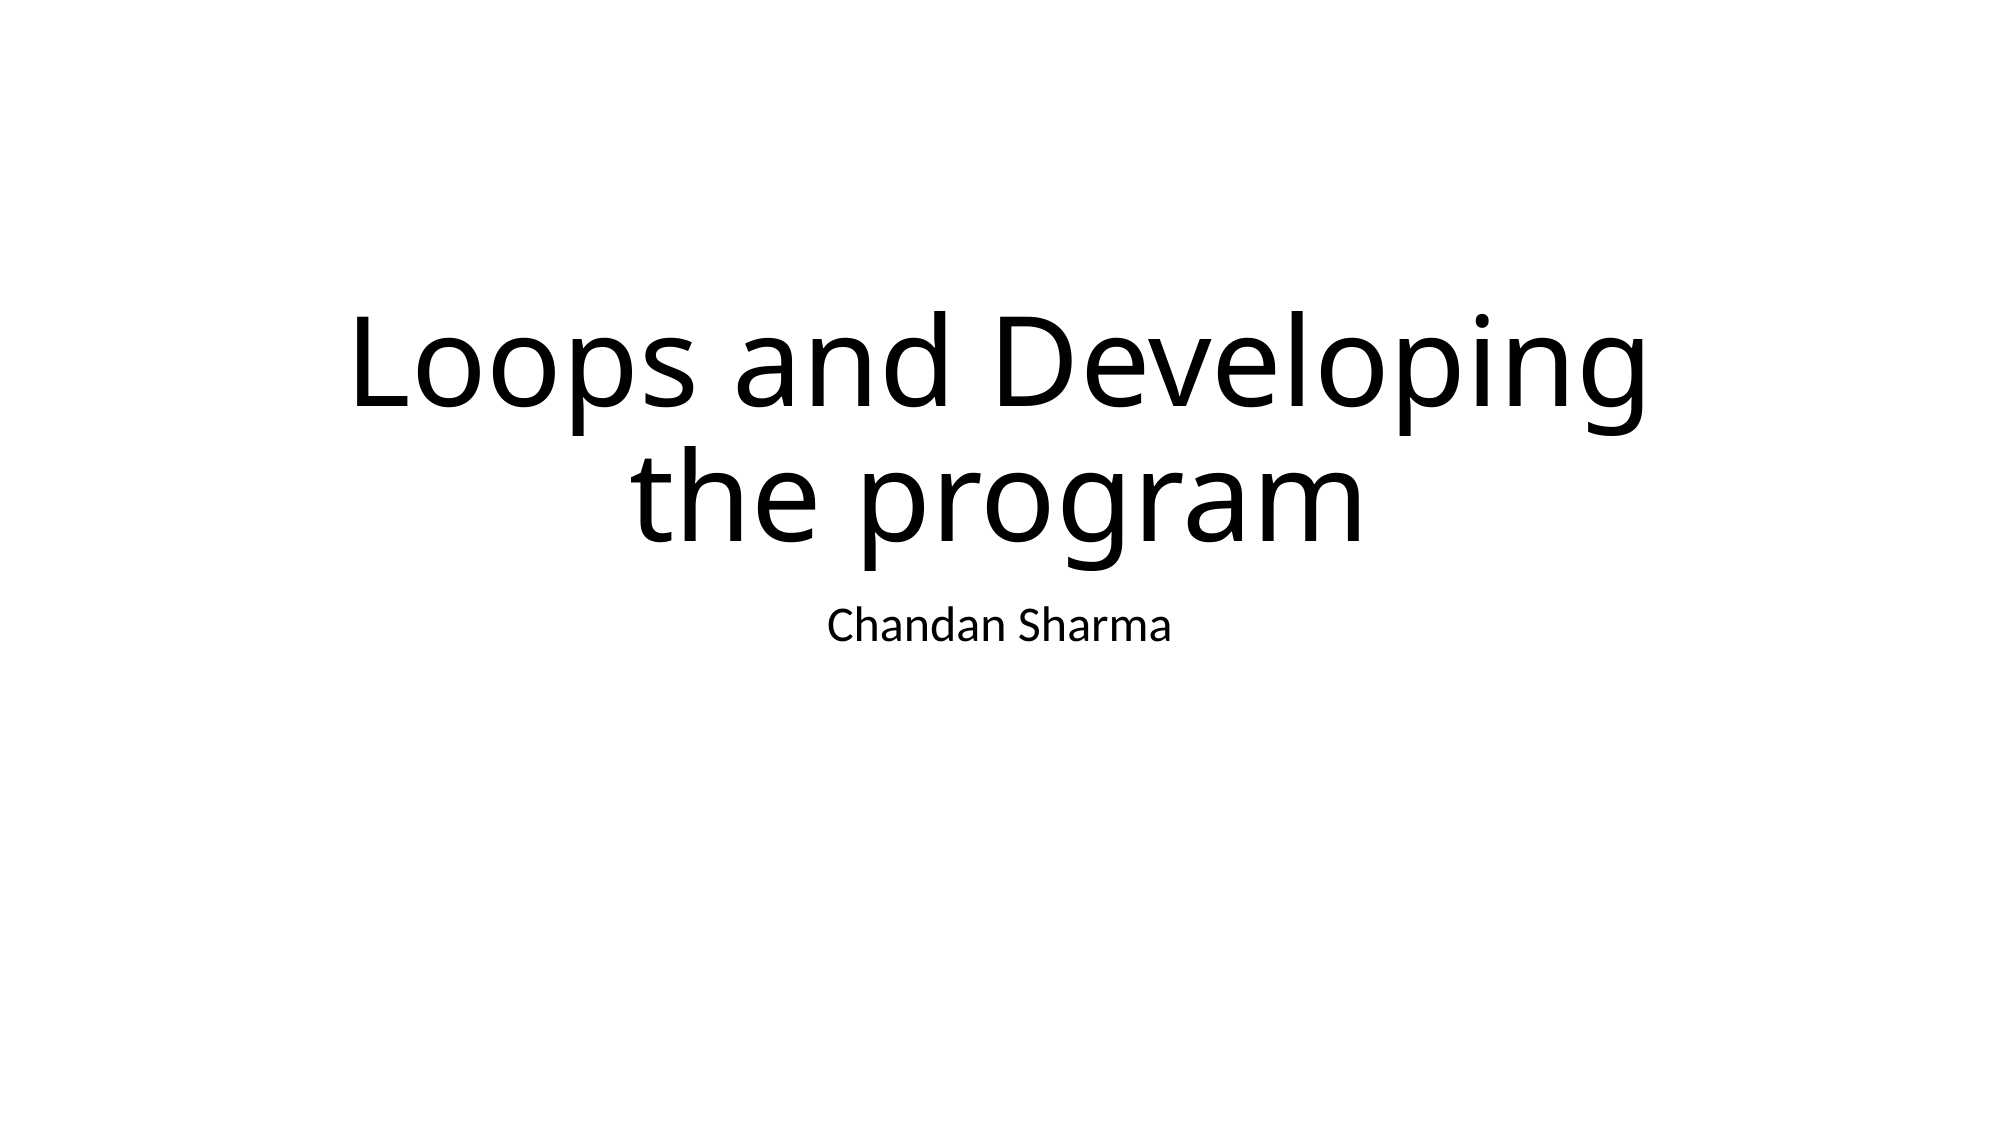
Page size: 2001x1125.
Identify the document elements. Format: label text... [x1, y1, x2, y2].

subtitle Chandan Sharma [249, 590, 1750, 863]
title Loops and Developing the program [249, 184, 1750, 576]
